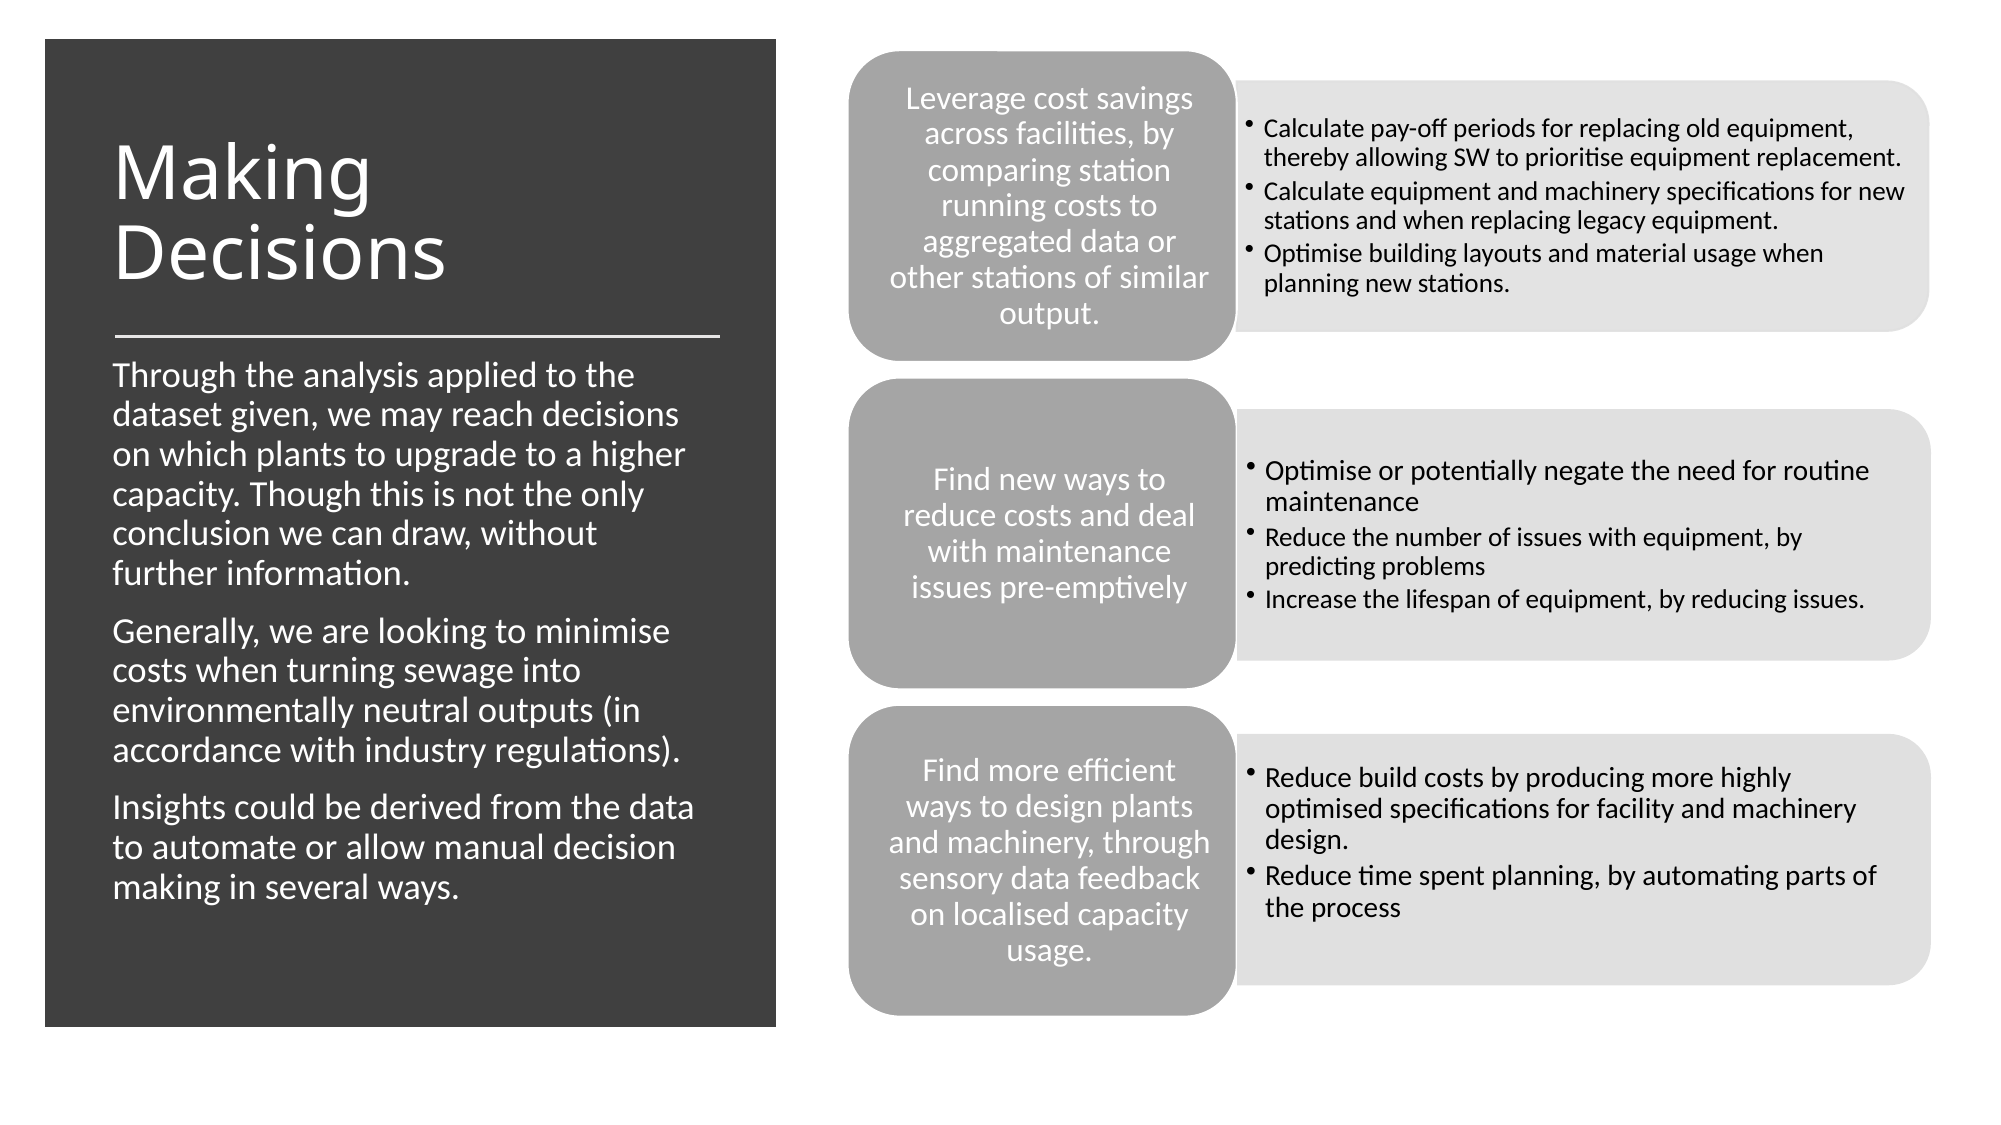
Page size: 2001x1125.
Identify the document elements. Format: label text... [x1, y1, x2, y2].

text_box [847, 49, 1929, 1018]
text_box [1238, 410, 1930, 660]
title Making Decisions [97, 105, 725, 326]
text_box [1238, 734, 1930, 985]
list Through the analysis applied to the dataset given, we may reach decisions on which plants to upgrade to a higher capacity. Though this is not the only conclusion we can draw, without further information. Generally, we are looking to minimise costs when turning sewage into environmentally neutral outputs (in accordance with industry regulations). Insights could be derived from the data to automate or allow manual decision making in several ways. [97, 348, 725, 967]
text_box [54, 49, 767, 1018]
